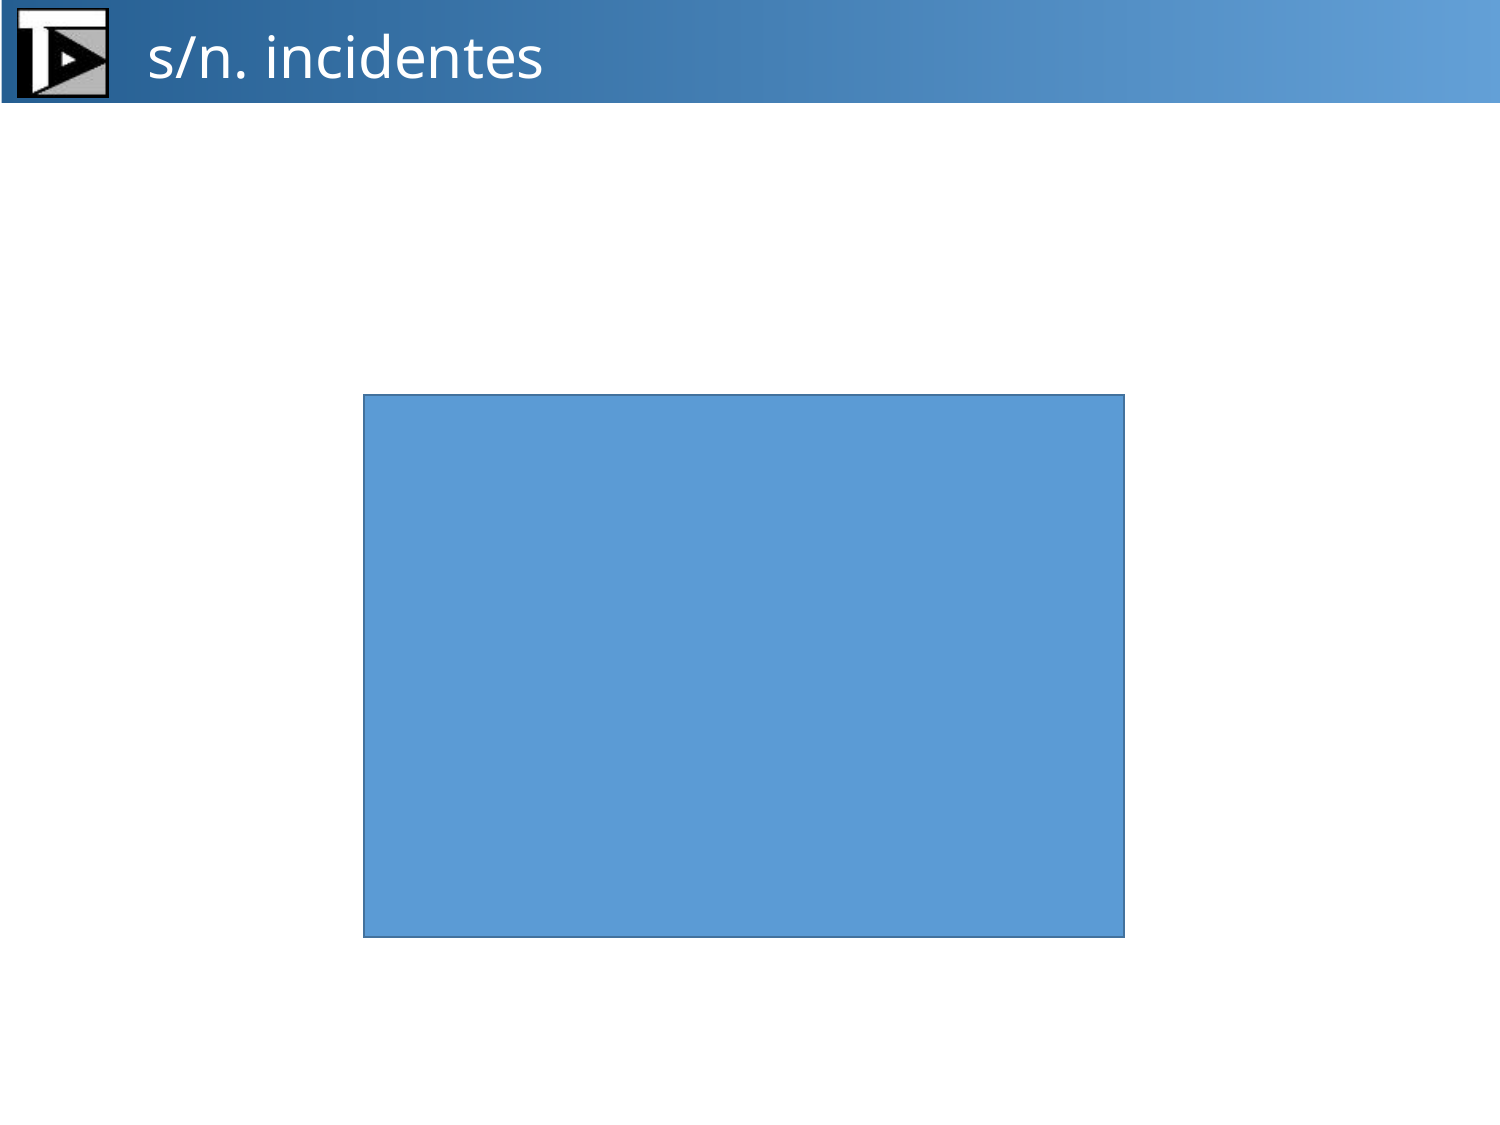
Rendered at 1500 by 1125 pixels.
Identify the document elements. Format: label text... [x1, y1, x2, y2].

text_box [363, 394, 1125, 938]
text_box s/n. incidentes [132, 21, 933, 97]
picture [17, 8, 109, 99]
text_box [1, 0, 1500, 104]
